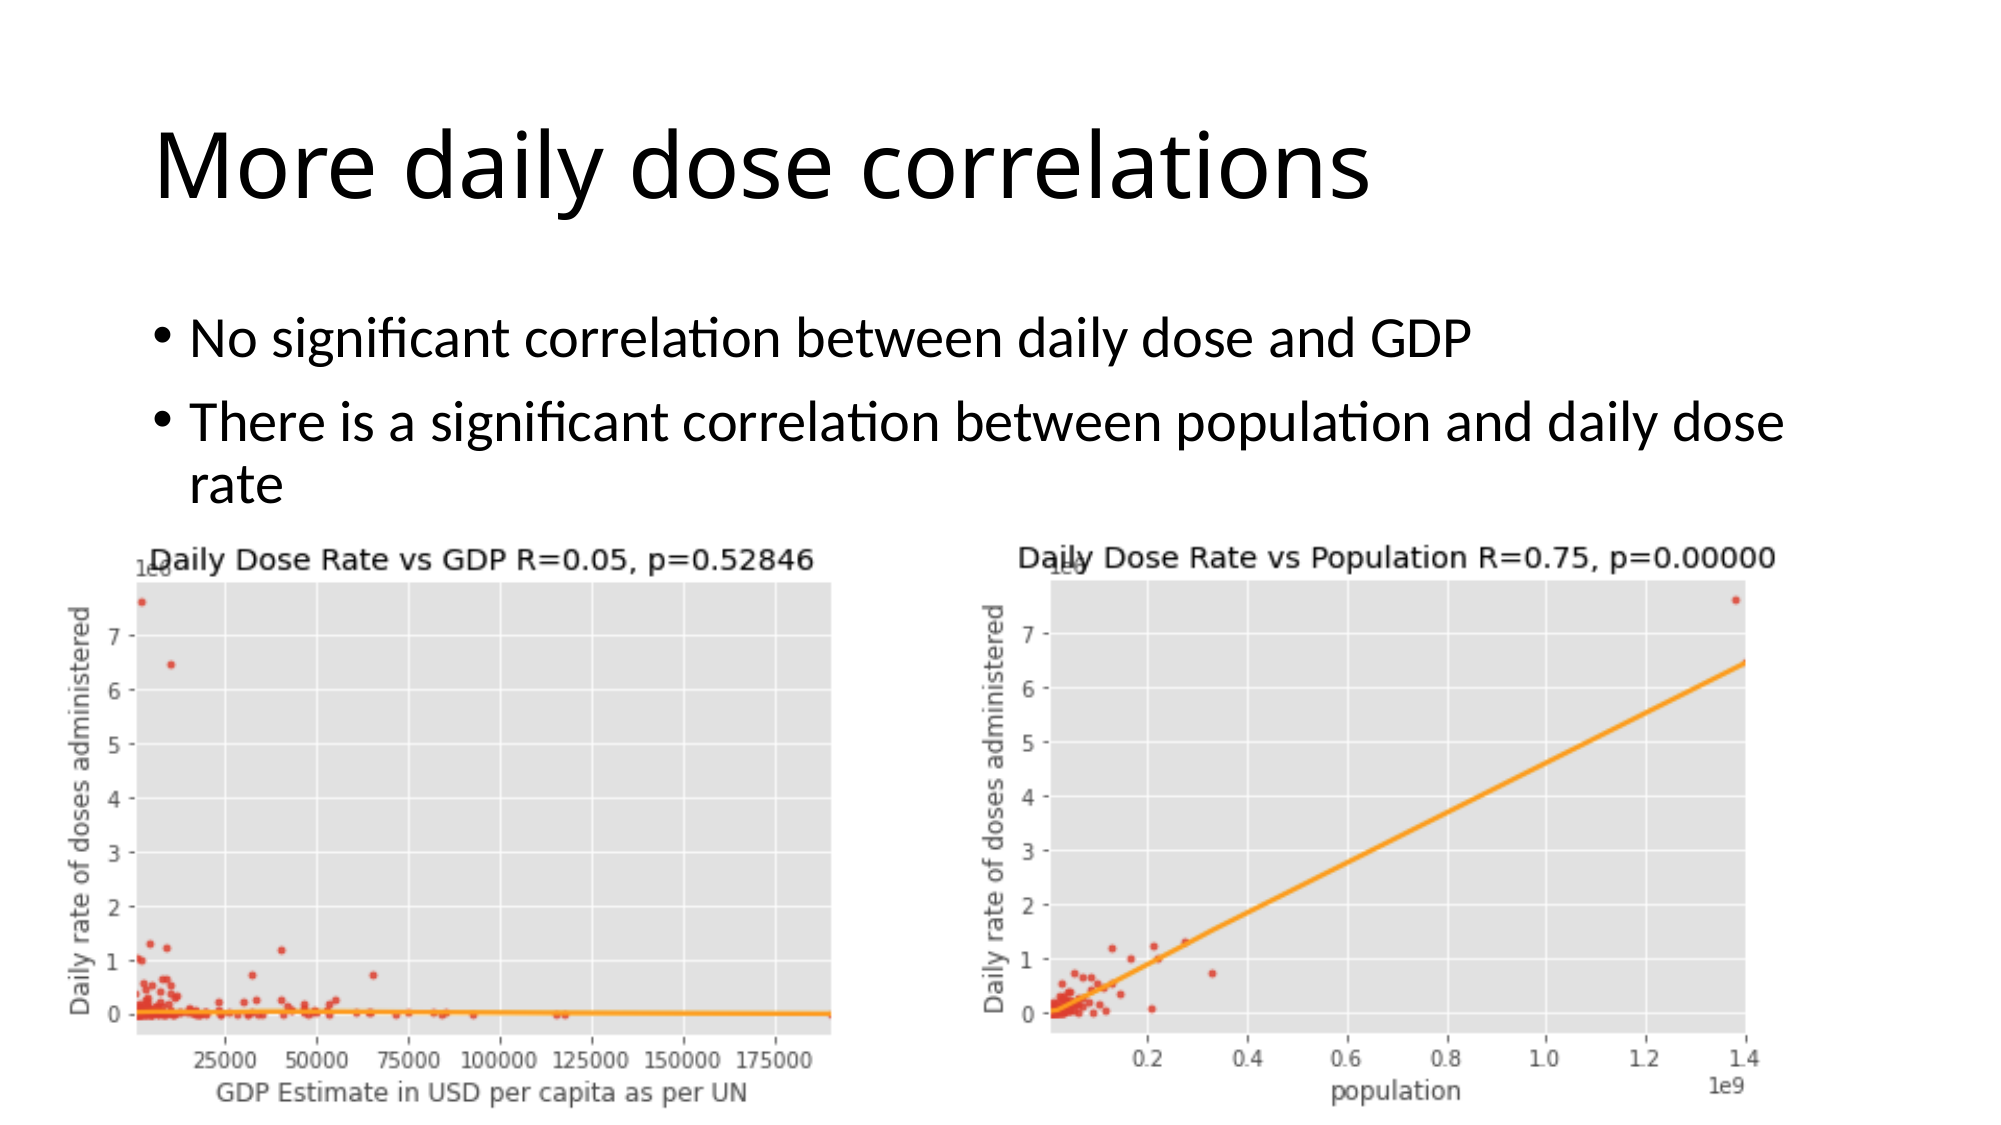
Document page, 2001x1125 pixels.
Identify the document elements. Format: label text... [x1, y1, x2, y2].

picture [56, 533, 865, 1125]
title More daily dose correlations [137, 59, 1863, 278]
picture [945, 533, 1796, 1115]
list No significant correlation between daily dose and GDP There is a significant correlation between population and daily dose rate [137, 299, 1863, 1014]
